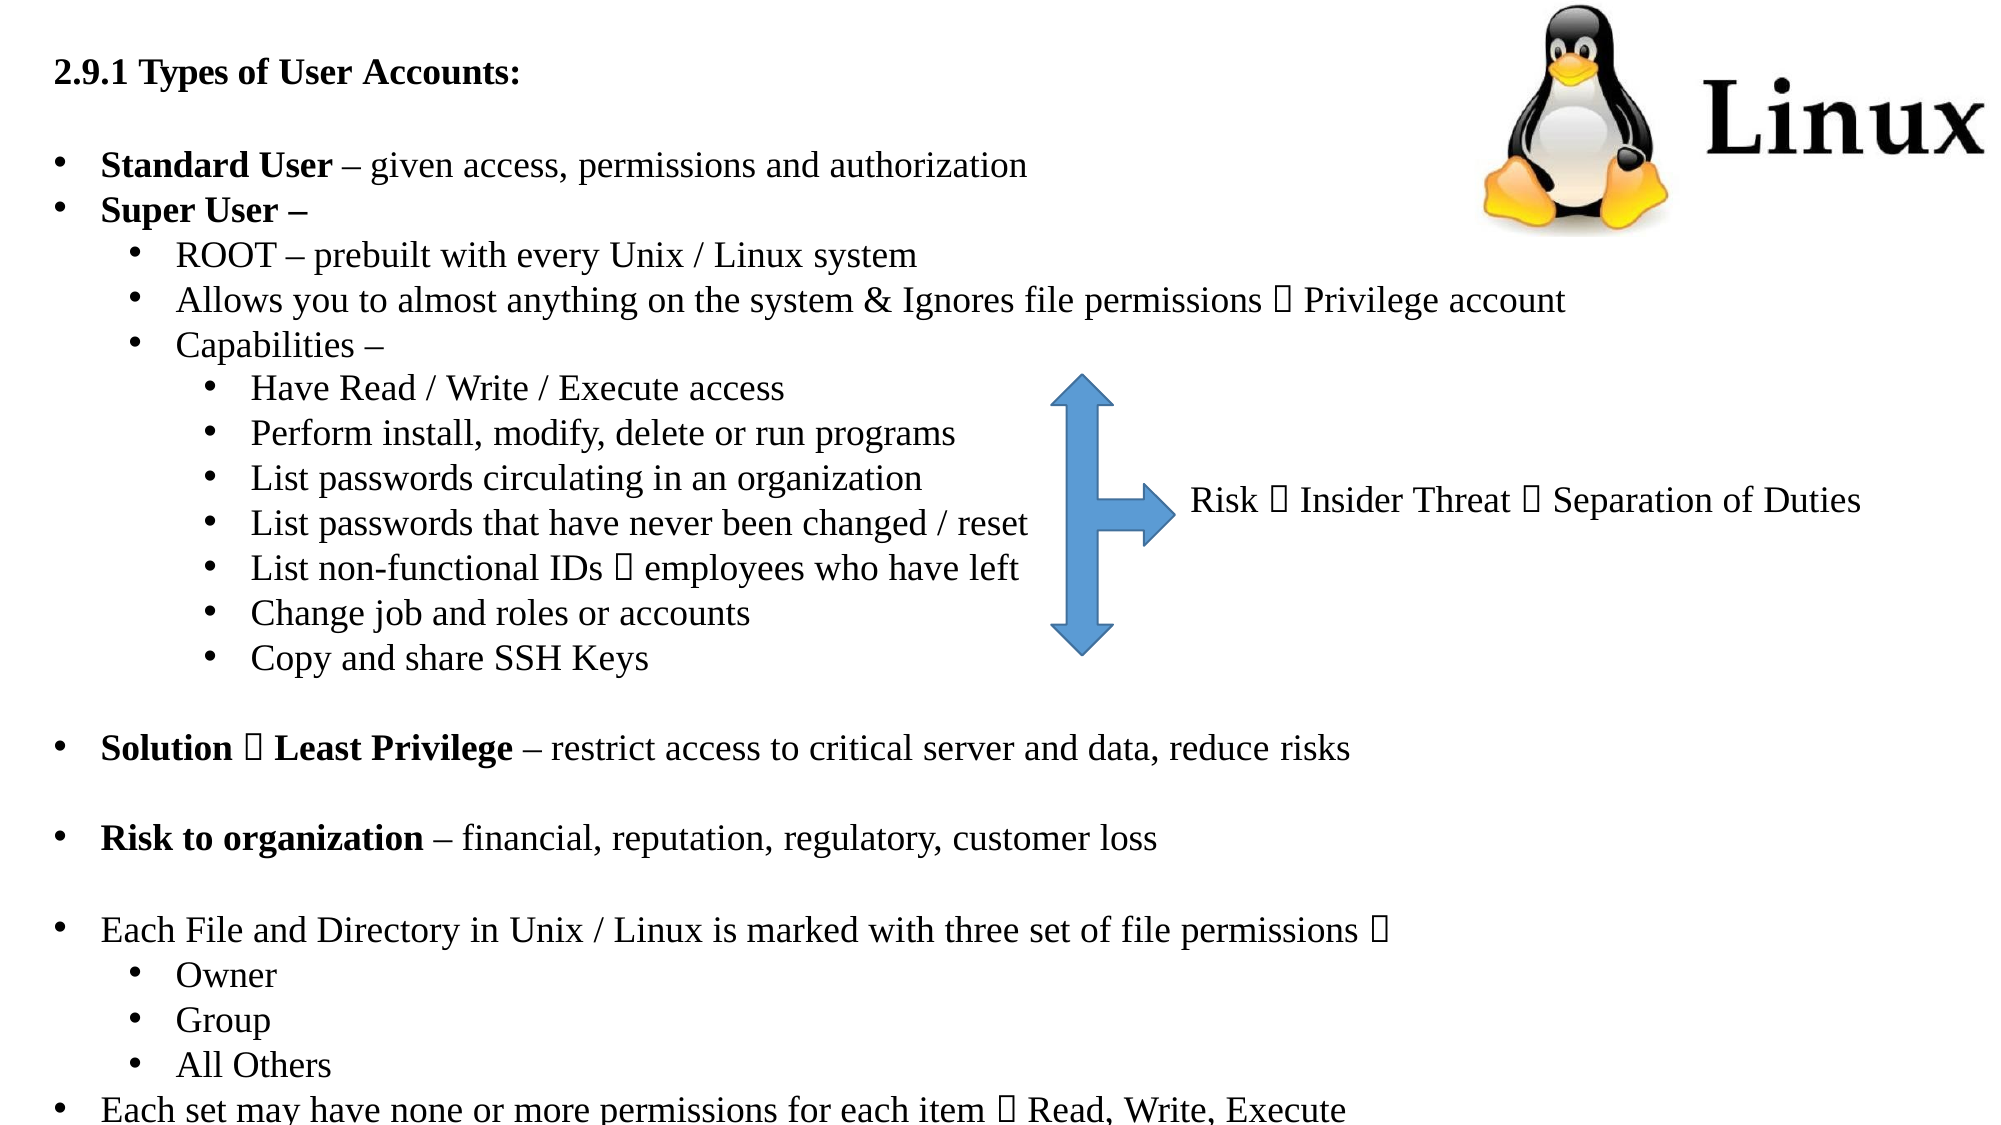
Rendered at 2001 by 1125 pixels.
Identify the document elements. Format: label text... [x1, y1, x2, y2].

text_box Solution  Least Privilege – restrict access to critical server and data, reduce risks Risk to organization – financial, reputation, regulatory, customer loss Each File and Directory in Unix / Linux is marked with three set of file permissions  Owner Group All Others Each set may have none or more permissions for each item  Read, Write, Execute [51, 720, 1407, 1125]
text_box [1049, 372, 1177, 657]
text_box Risk  Insider Threat  Separation of Duties [1188, 472, 1892, 520]
text_box [1474, 0, 1990, 237]
text_box 2.9.1 Types of User Accounts: Standard User – given access, permissions and authorization Super User – ROOT – prebuilt with every Unix / Linux system Allows you to almost anything on the system & Ignores file permissions  Privilege account Capabilities – [51, 45, 1582, 365]
text_box Have Read / Write / Execute access Perform install, modify, delete or run programs List passwords circulating in an organization List passwords that have never been changed / reset List non-functional IDs  employees who have left Change job and roles or accounts Copy and share SSH Keys [201, 360, 1035, 678]
